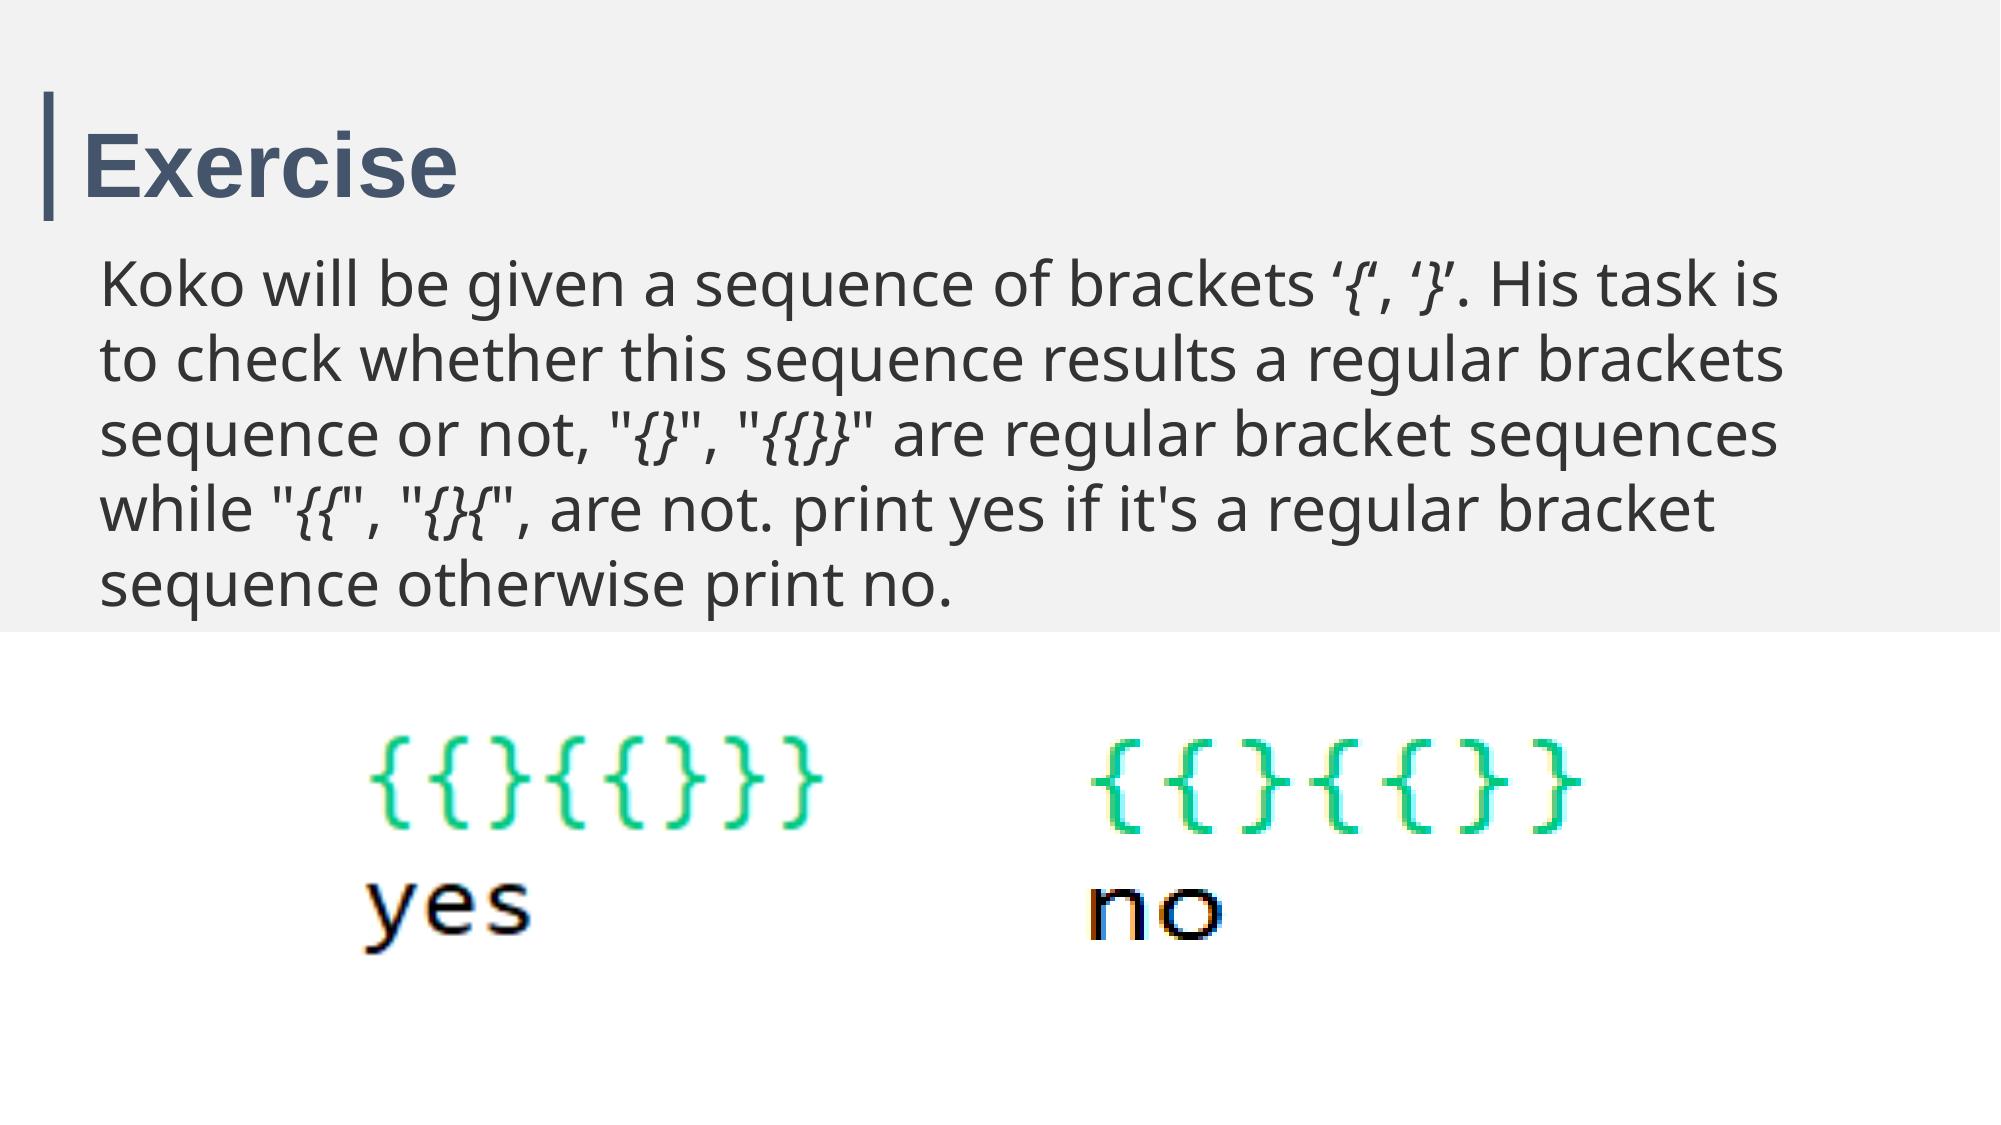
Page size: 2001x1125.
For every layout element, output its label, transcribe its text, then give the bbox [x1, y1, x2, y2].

picture [1076, 726, 1607, 984]
text_box Koko will be given a sequence of brackets ‘{‘, ‘}’. His task is to check whether this sequence results a regular brackets sequence or not, "{}", "{{}}" are regular bracket sequences while "{{", "{}{", are not. print yes if it's a regular bracket sequence otherwise print no. [84, 236, 1829, 633]
text_box [0, 633, 2000, 1125]
text_box |Exercise [0, 0, 493, 279]
picture [355, 718, 851, 976]
